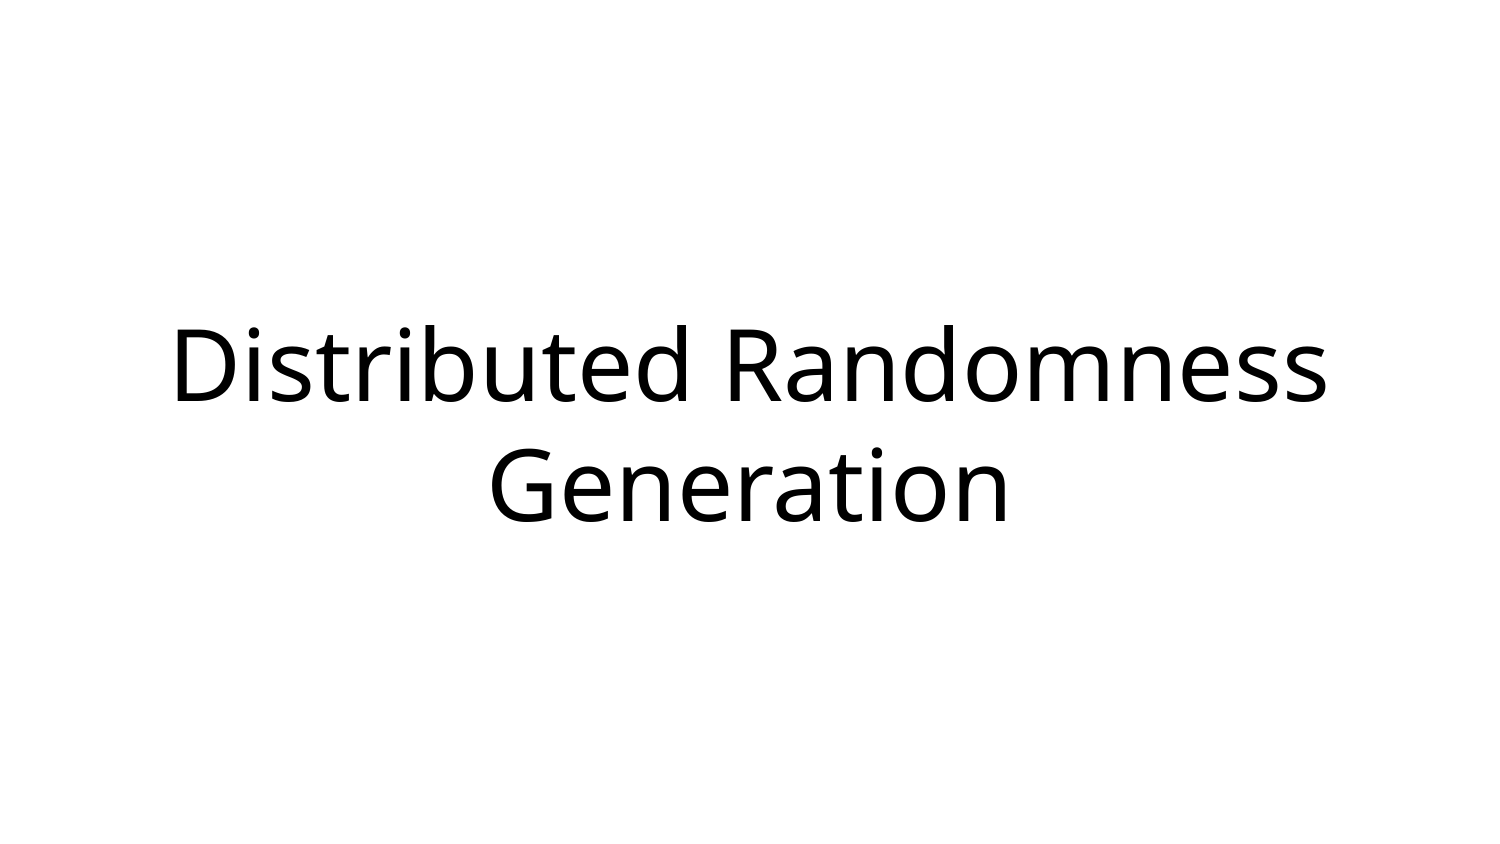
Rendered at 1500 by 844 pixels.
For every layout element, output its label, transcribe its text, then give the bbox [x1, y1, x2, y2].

text_box Distributed Randomness Generation [51, 356, 1449, 488]
